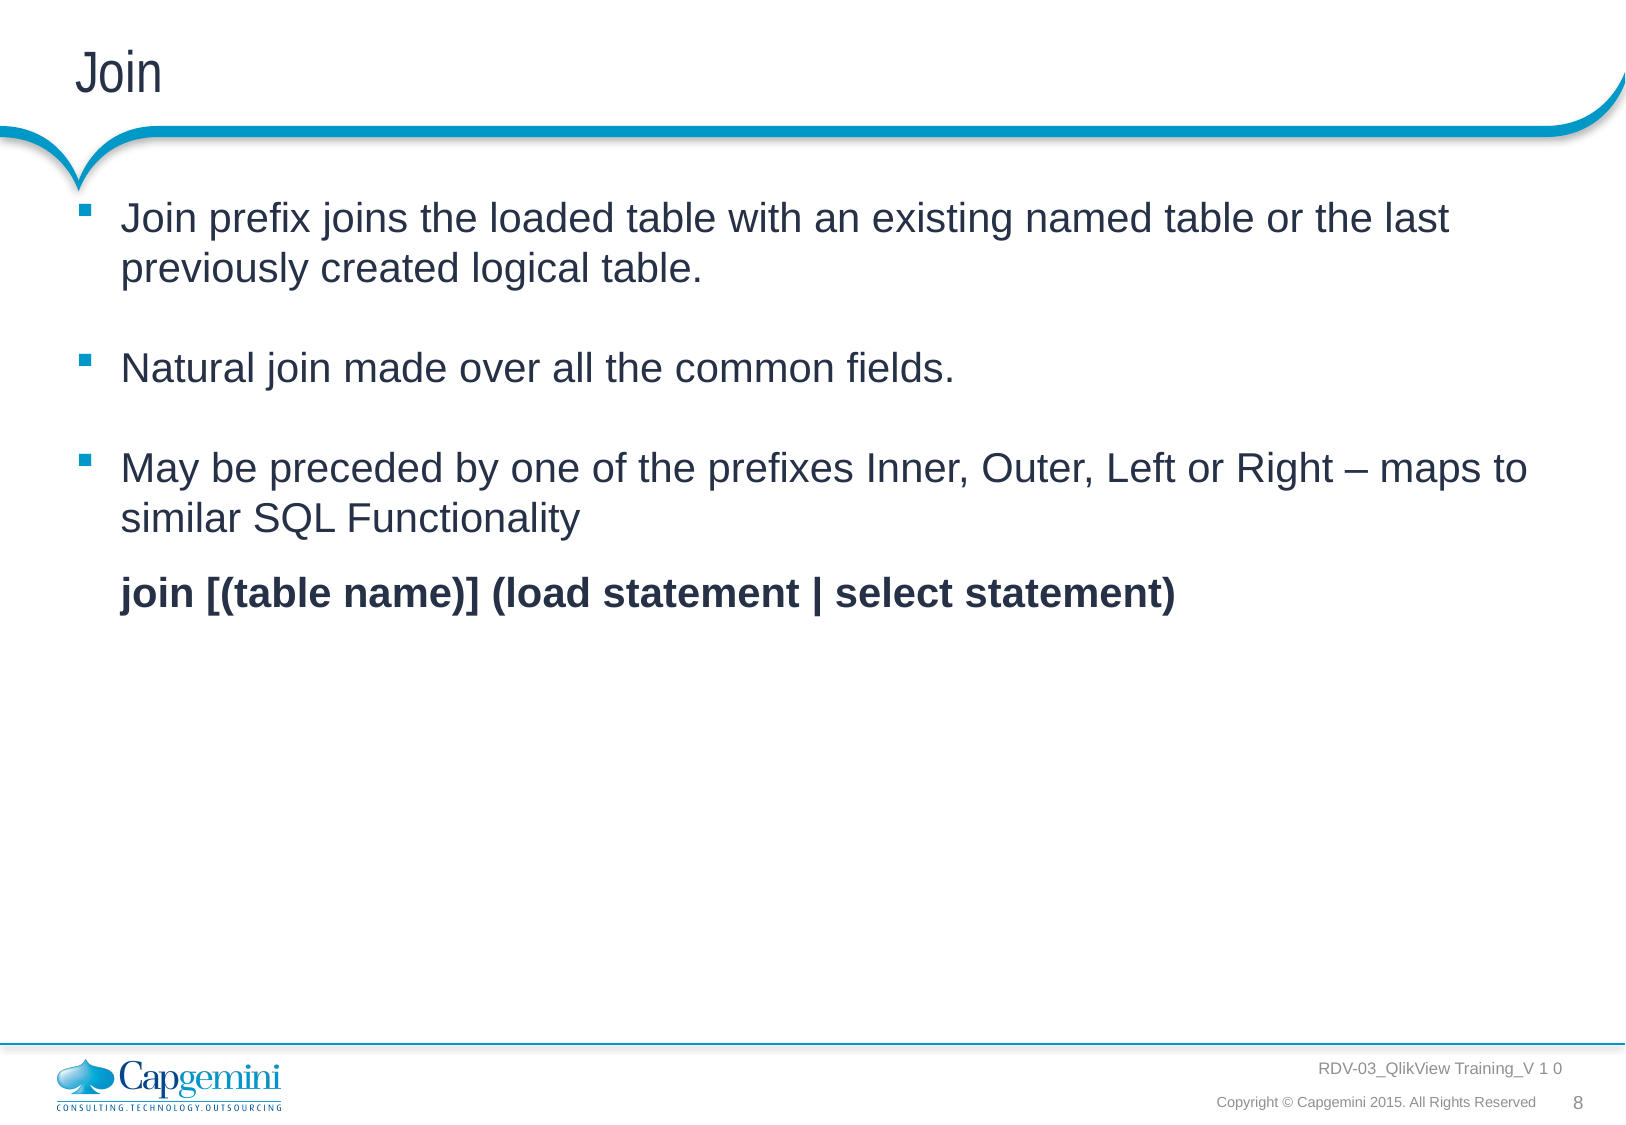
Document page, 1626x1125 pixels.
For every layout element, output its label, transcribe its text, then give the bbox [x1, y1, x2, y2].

picture [57, 1059, 281, 1111]
list Join prefix joins the loaded table with an existing named table or the last previously created logical table. Natural join made over all the common fields. May be preceded by one of the prefixes Inner, Outer, Left or Right – maps to similar SQL Functionality join [(table name)] (load statement | select statement) [60, 185, 1561, 936]
title Join [0, 0, 1625, 150]
